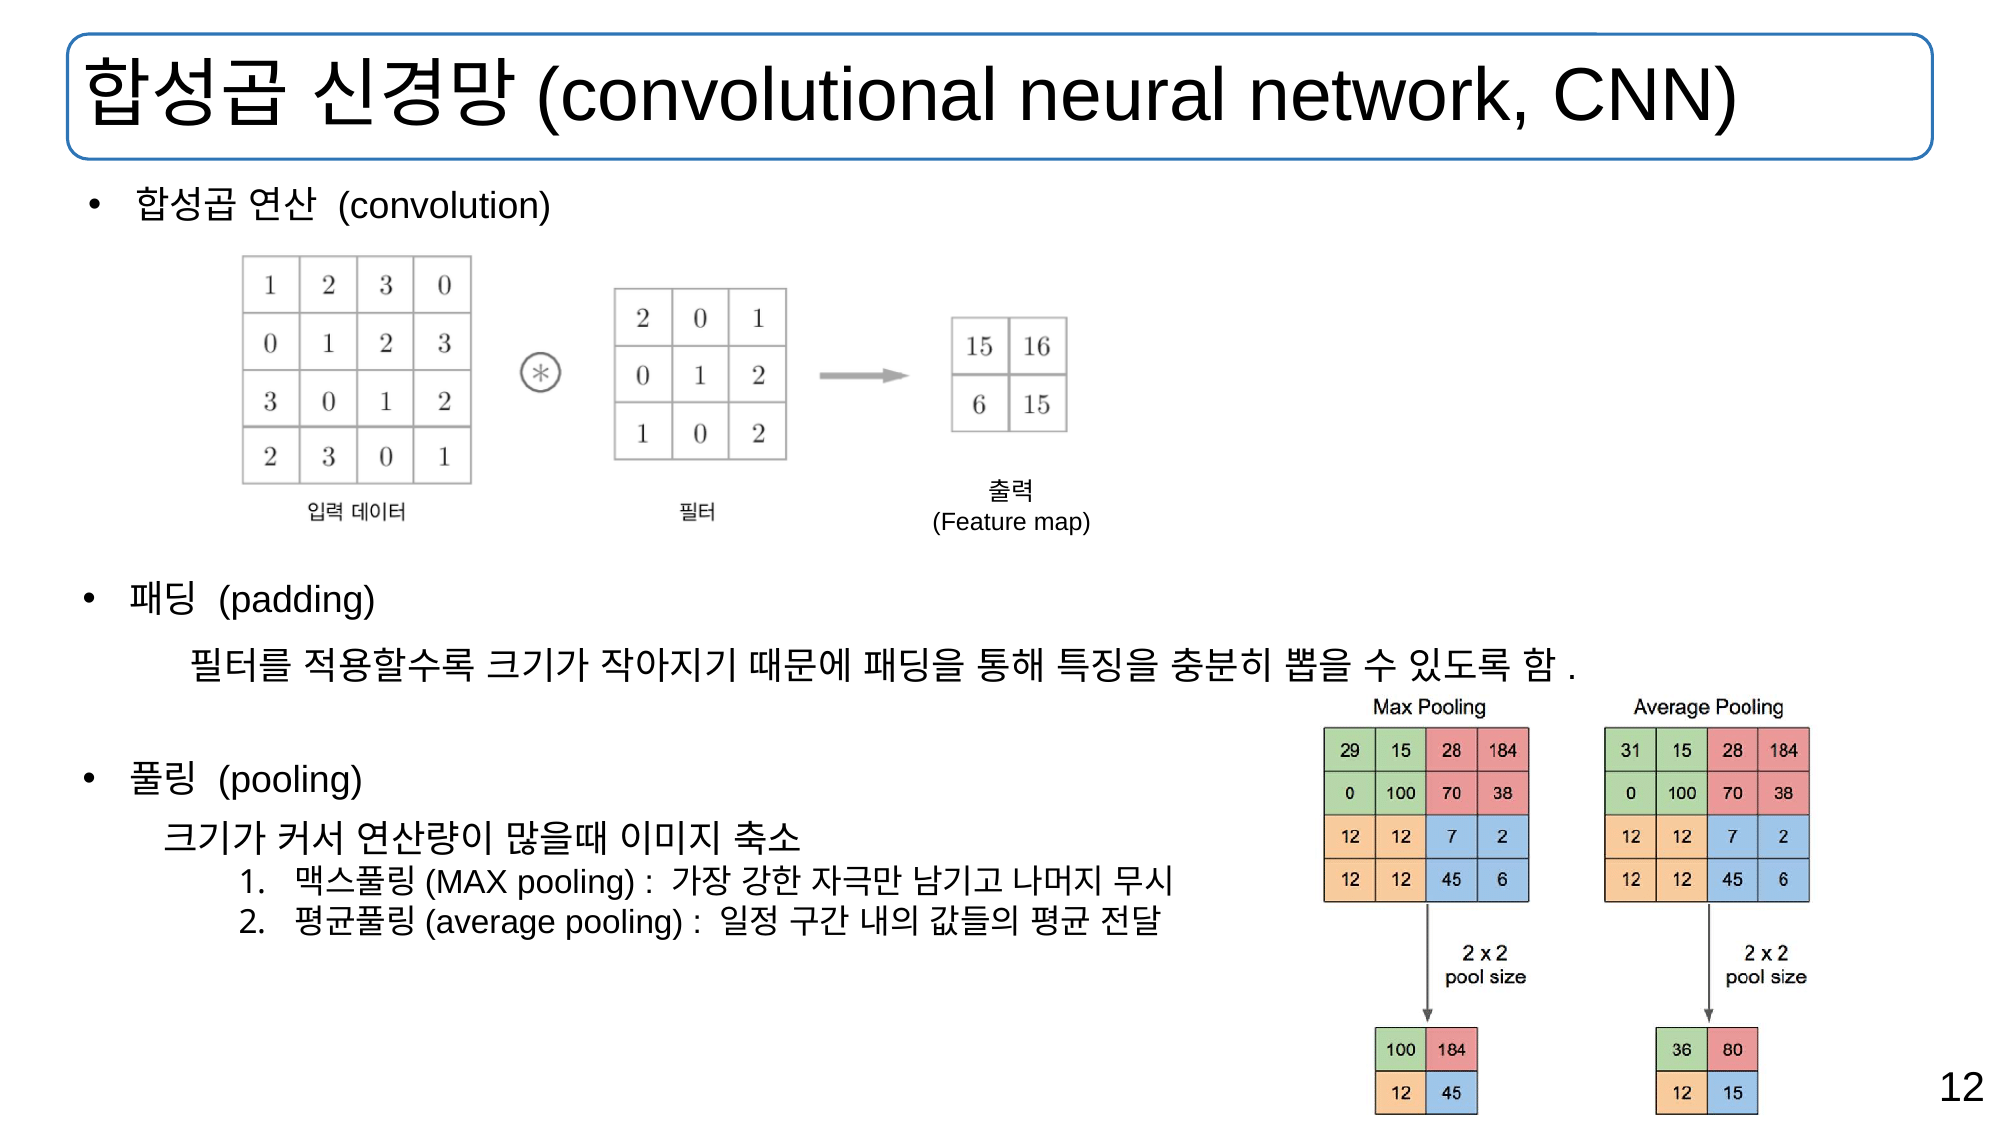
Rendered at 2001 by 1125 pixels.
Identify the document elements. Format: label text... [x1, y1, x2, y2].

title 합성곱 신경망(convolutional neural network, CNN) [67, 34, 1933, 160]
text_box 패딩 (padding) [67, 567, 391, 627]
text_box 합성곱 연산 (convolution) [73, 173, 567, 234]
picture [233, 249, 1076, 529]
text_box 크기가 커서 연산량이 많을때 이미지 축소 맥스풀링(MAX pooling) : 가장 강한 자극만 남기고 나머지 무시 평균풀링(average pooling) : 일정 구간 내의 값들의 평균 전달 [148, 808, 1191, 948]
text_box 필터를 적용할수록 크기가 작아지기 때문에 패딩을 통해 특징을 충분히 뽑을 수 있도록 함. [175, 634, 1593, 695]
text_box 풀링 (pooling) [67, 747, 379, 808]
text_box 출력 (Feature map) [917, 468, 1107, 543]
picture [1315, 684, 1818, 1123]
